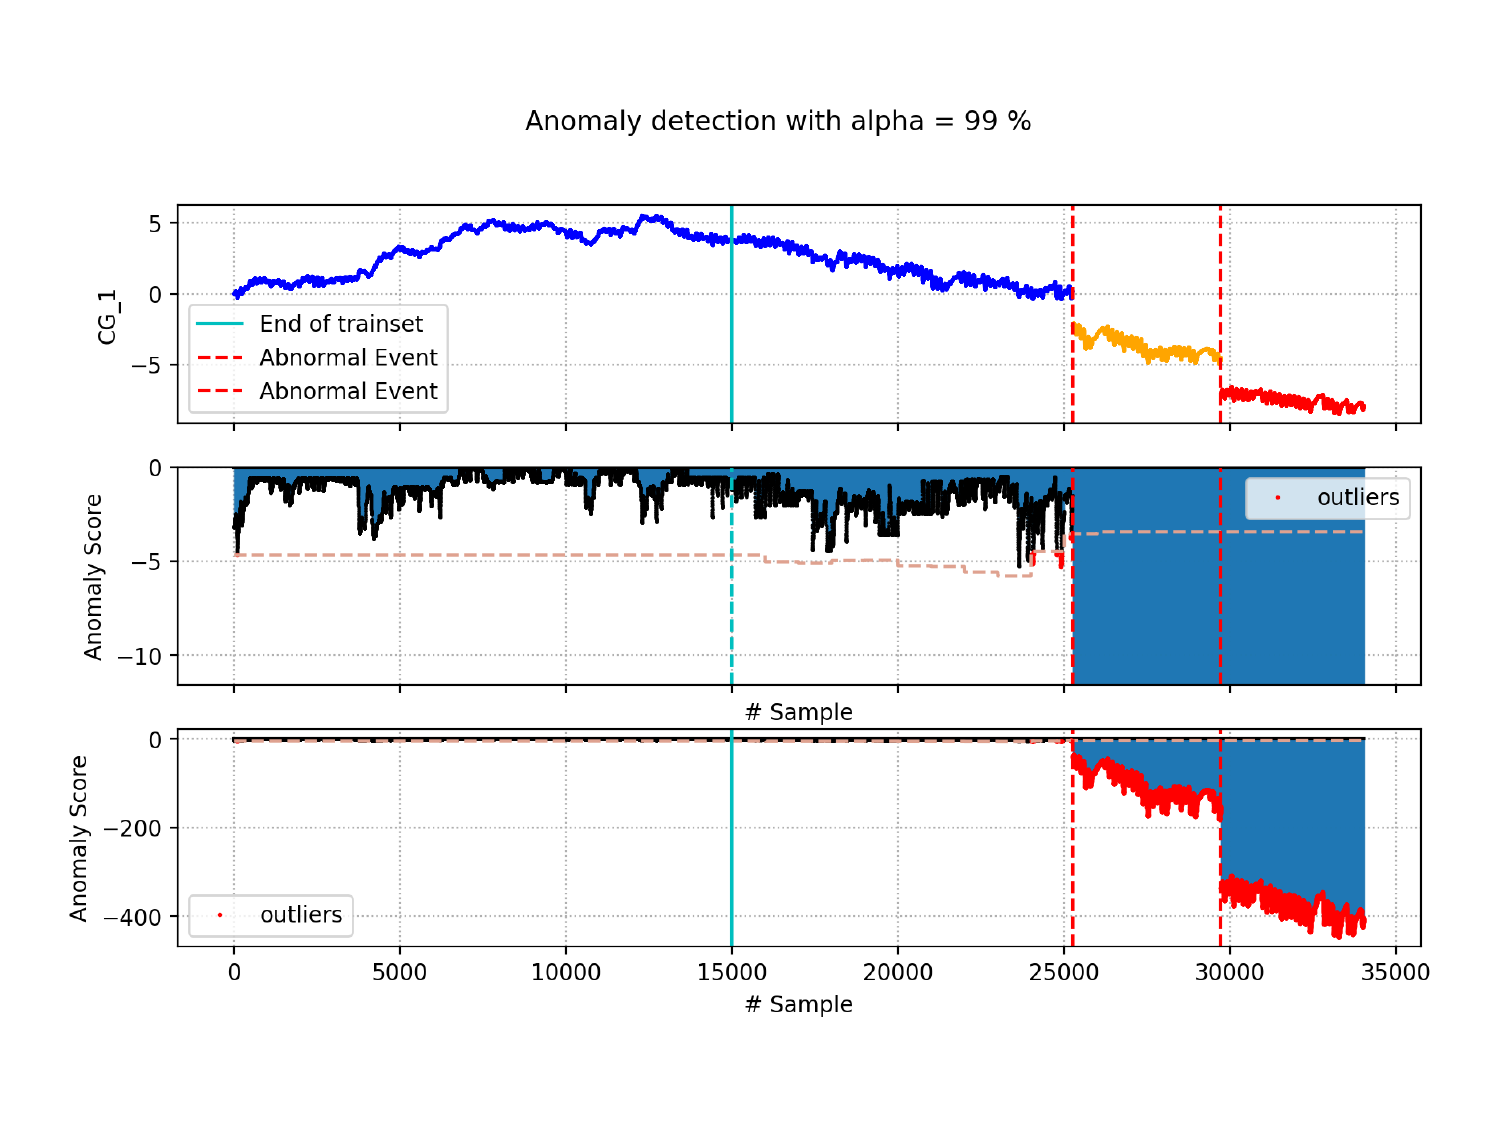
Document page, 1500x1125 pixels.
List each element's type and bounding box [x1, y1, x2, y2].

picture [53, 93, 1447, 1032]
